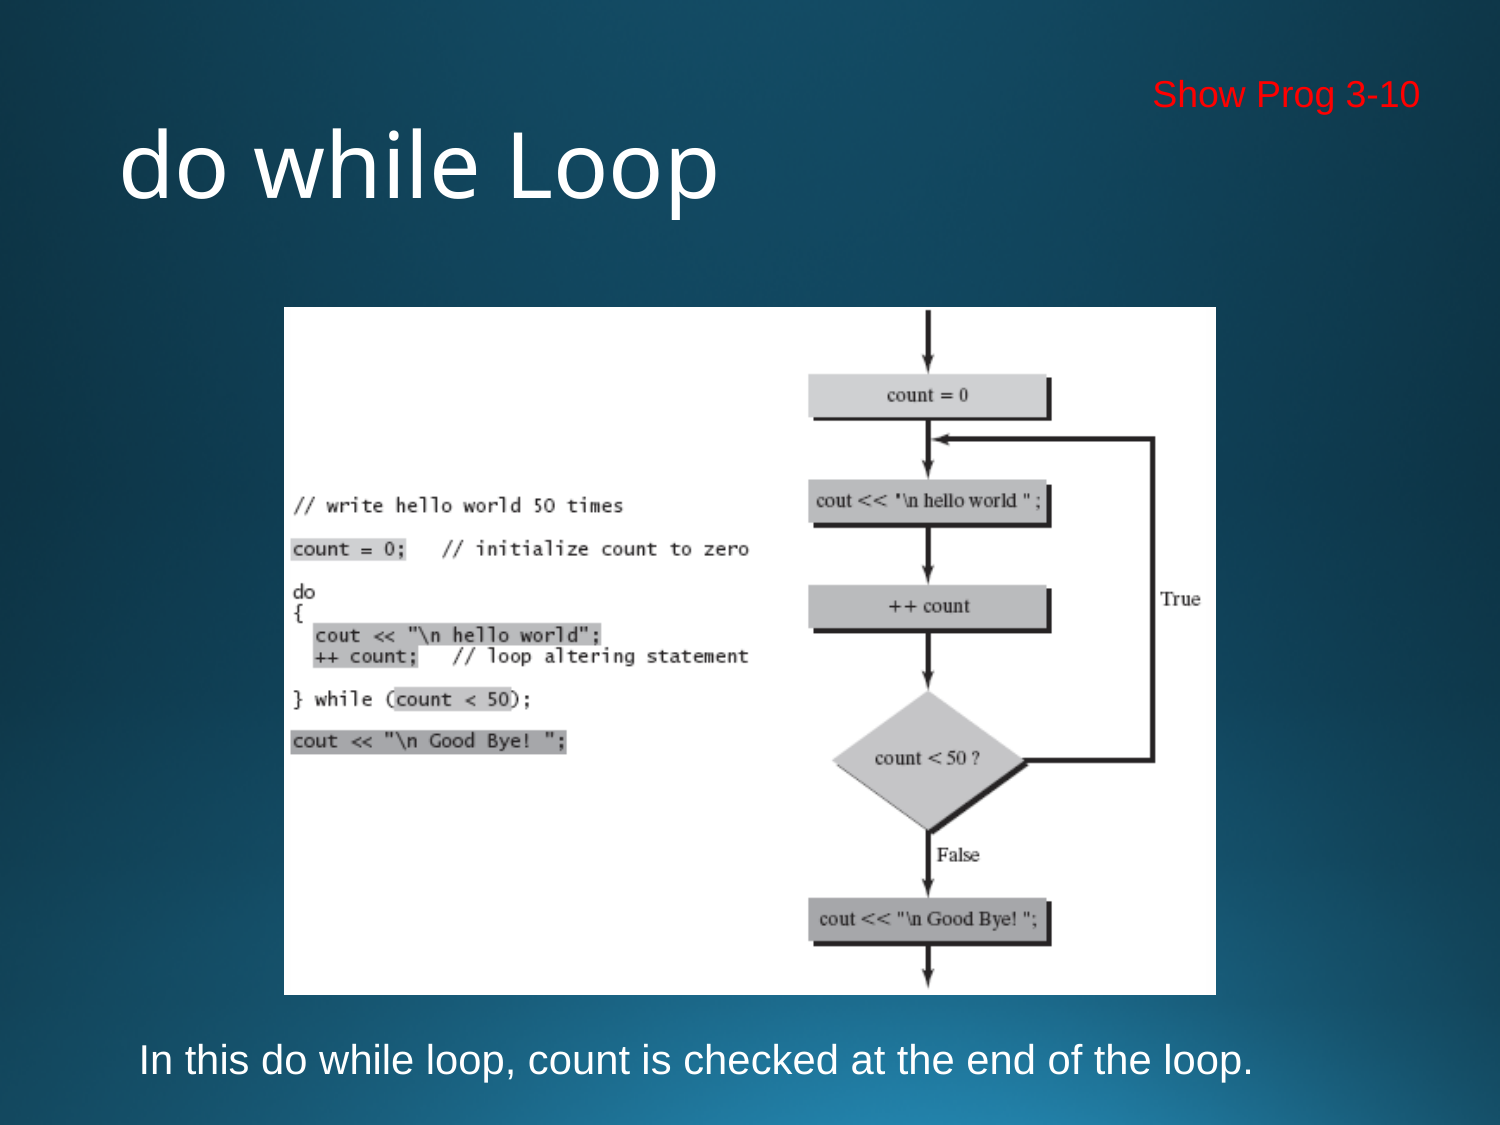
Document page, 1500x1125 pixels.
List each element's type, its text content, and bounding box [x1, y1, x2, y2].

text_box Show Prog 3-10 [1137, 62, 1500, 123]
text_box In this do while loop, count is checked at the end of the loop. [123, 1025, 1269, 1090]
picture [0, 0, 1500, 1125]
title do while Loop [103, 59, 1397, 278]
